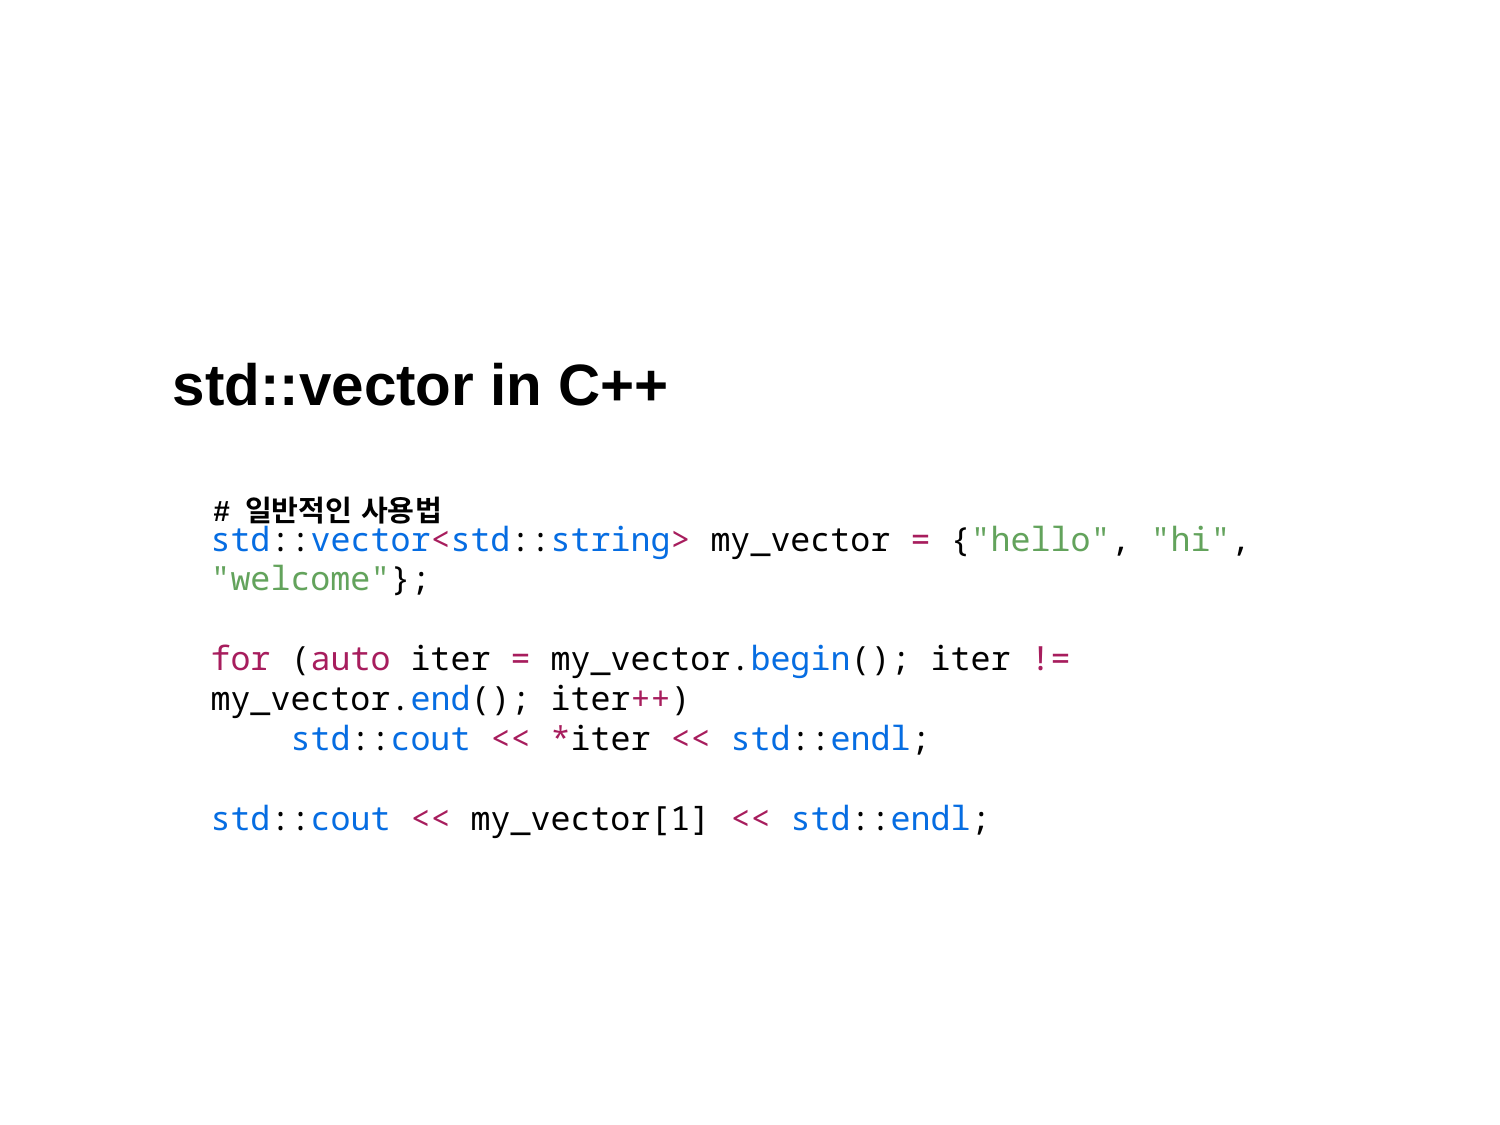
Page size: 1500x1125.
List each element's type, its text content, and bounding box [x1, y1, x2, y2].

text_box # 일반적인 사용법 [198, 485, 633, 536]
text_box std::vector in C++ [158, 339, 1149, 425]
text_box std::vector<std::string> my_vector = {"hello", "hi", "welcome"}; for (auto iter = my_vector.begin(); iter != my_vector.end(); iter++) std::cout << *iter << std::endl; std::cout << my_vector[1] << std::endl; [210, 517, 1403, 837]
